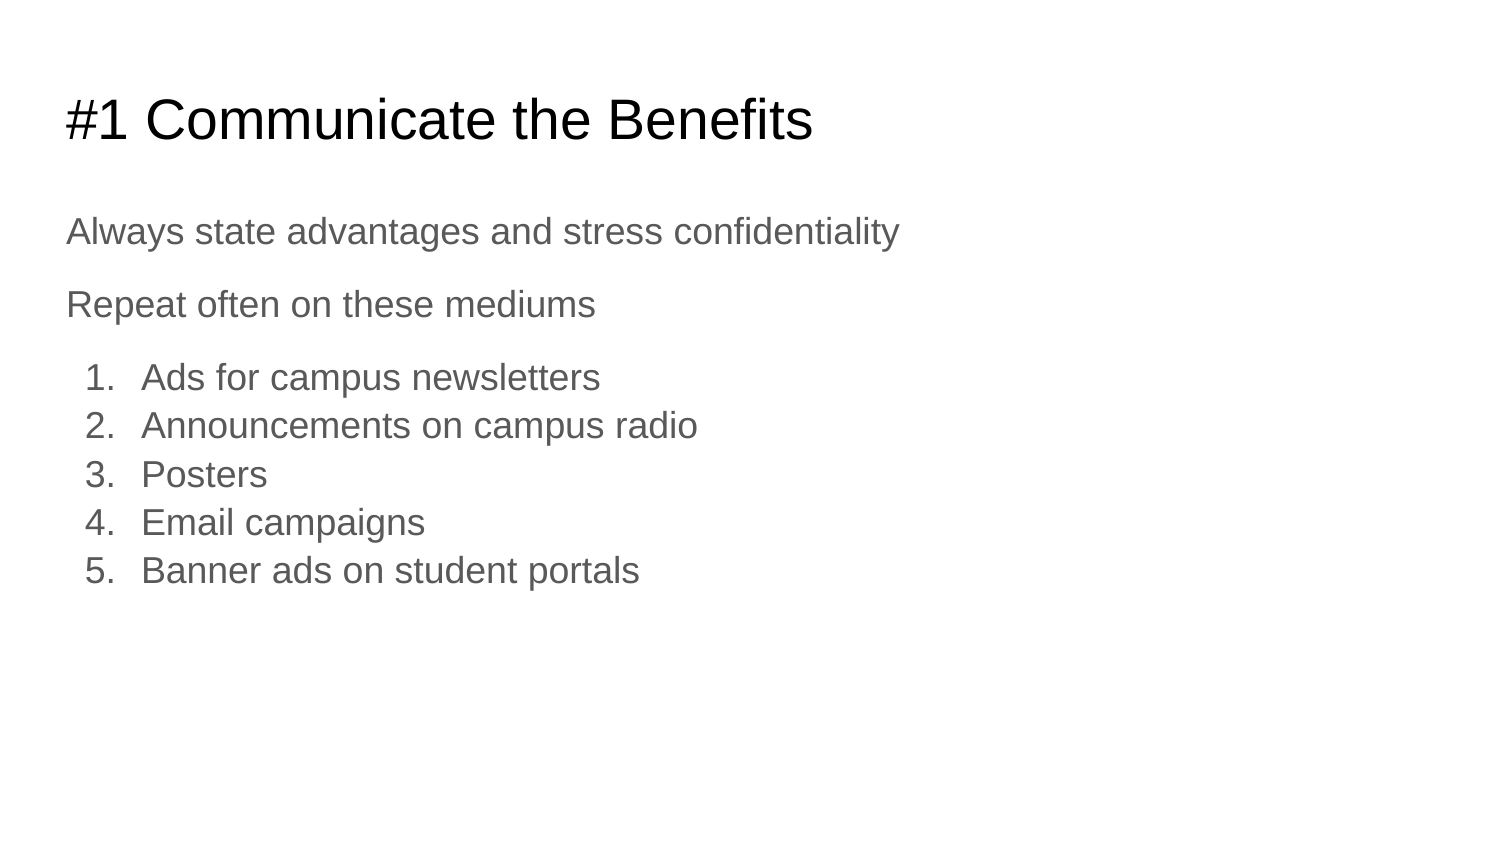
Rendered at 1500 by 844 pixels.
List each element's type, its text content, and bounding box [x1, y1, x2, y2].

title #1 Communicate the Benefits [51, 72, 1449, 167]
list Always state advantages and stress confidentiality Repeat often on these mediums Ads for campus newsletters Announcements on campus radio Posters Email campaigns Banner ads on student portals [51, 189, 1449, 750]
